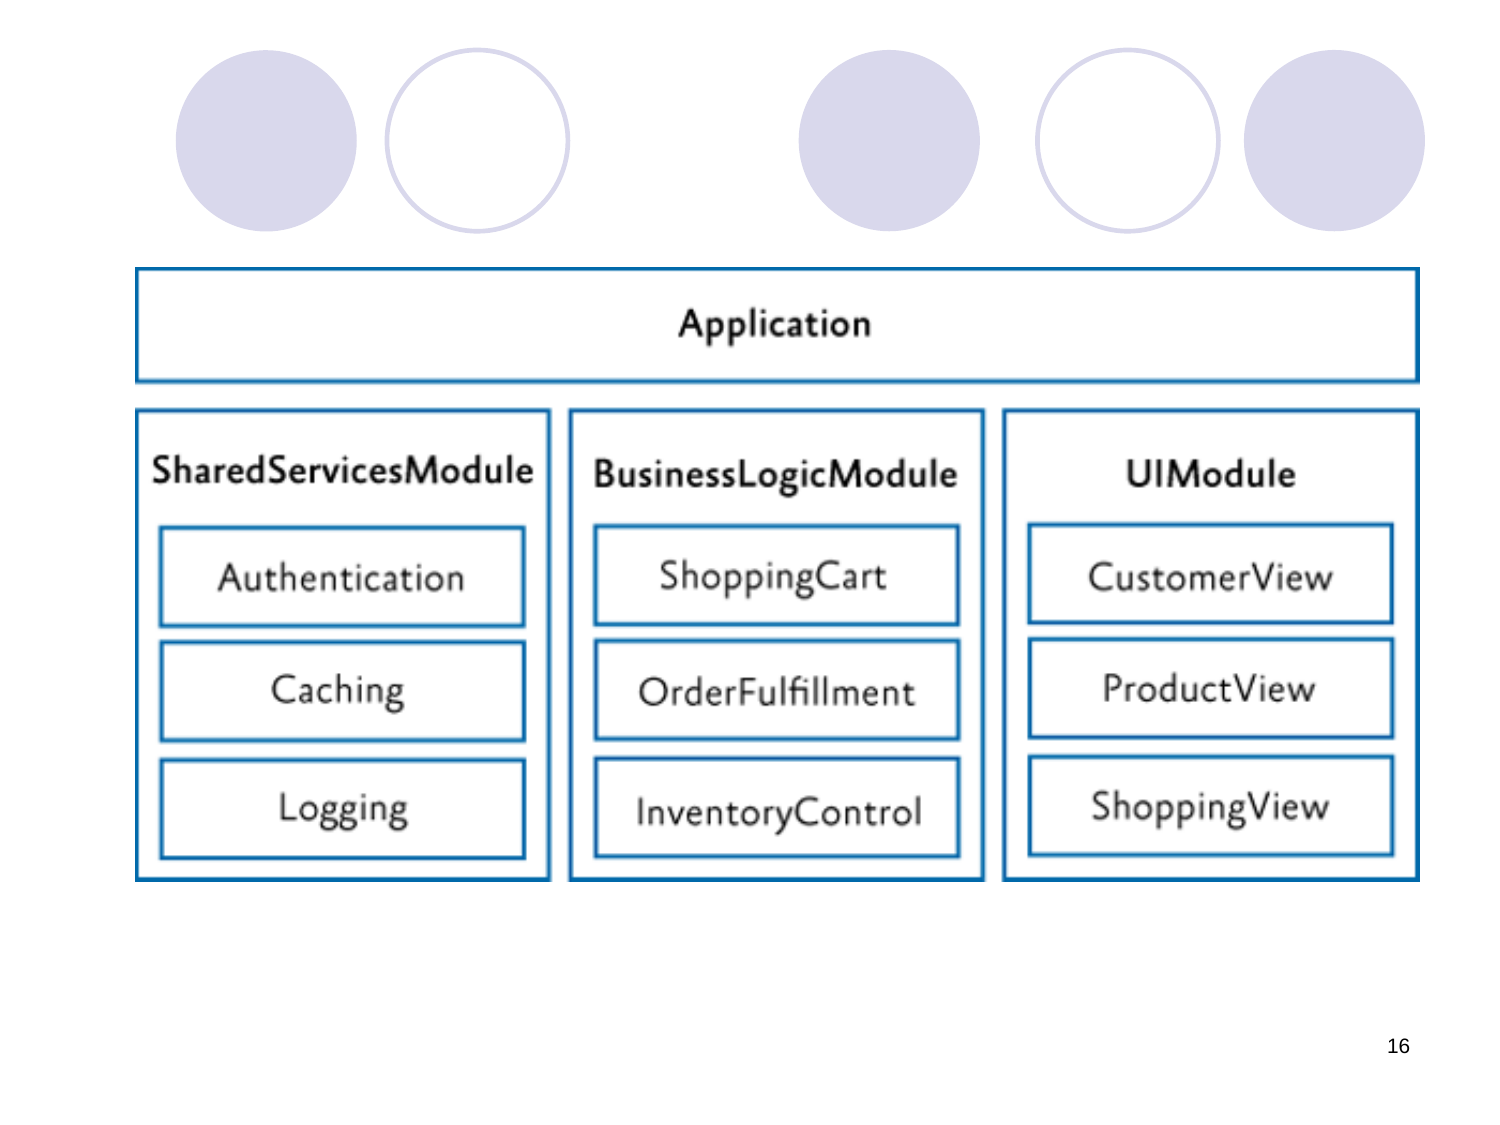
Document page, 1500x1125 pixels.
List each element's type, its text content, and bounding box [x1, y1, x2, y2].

slide_number 16 [1074, 1025, 1425, 1100]
picture [135, 266, 1421, 882]
